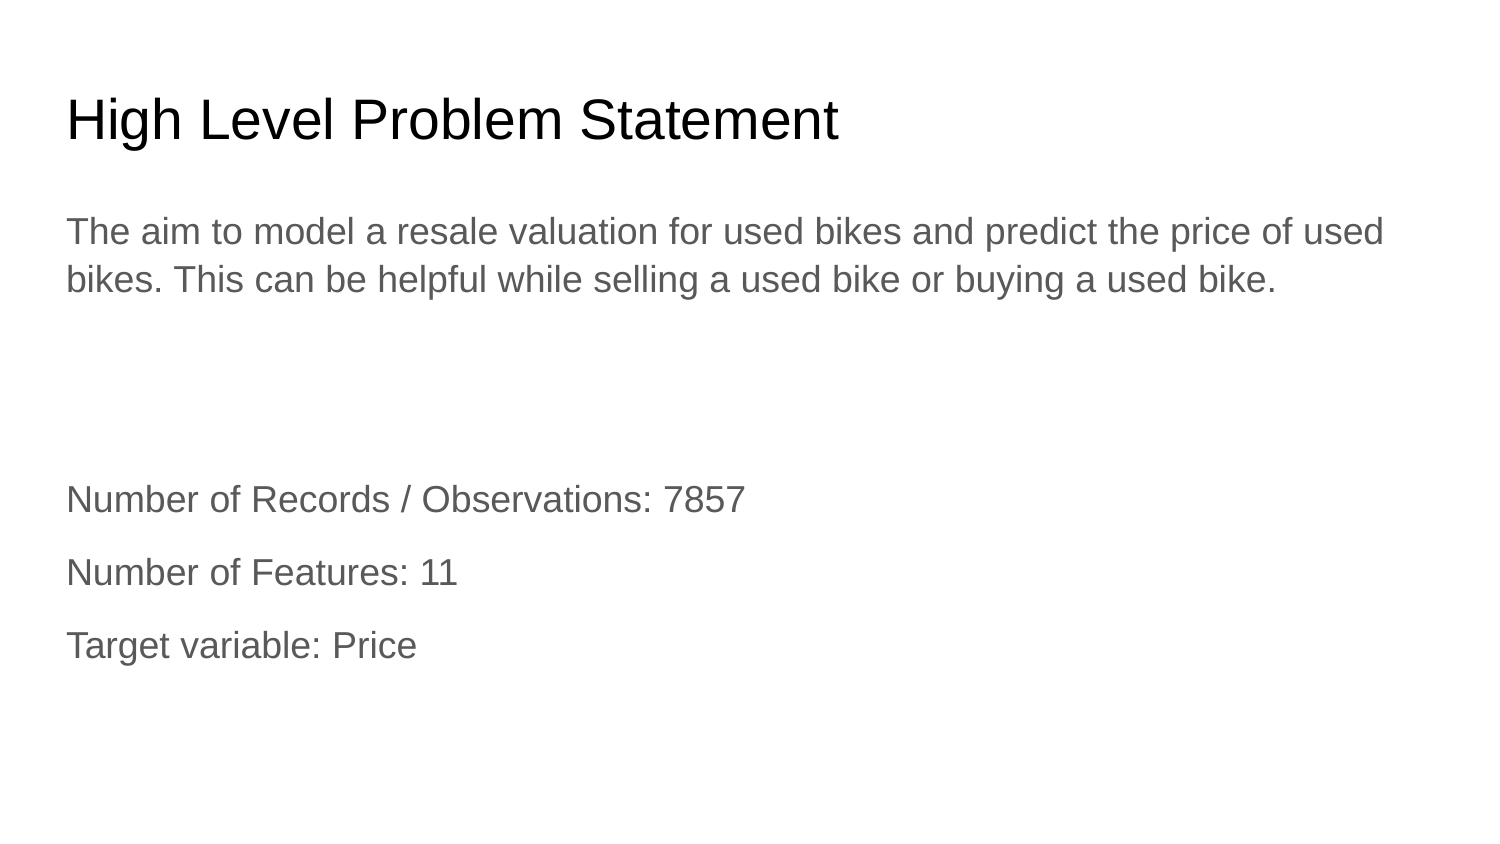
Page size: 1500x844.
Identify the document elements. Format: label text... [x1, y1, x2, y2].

list The aim to model a resale valuation for used bikes and predict the price of used bikes. This can be helpful while selling a used bike or buying a used bike. Number of Records / Observations: 7857 Number of Features: 11 Target variable: Price [51, 189, 1449, 750]
title High Level Problem Statement [51, 72, 1449, 167]
